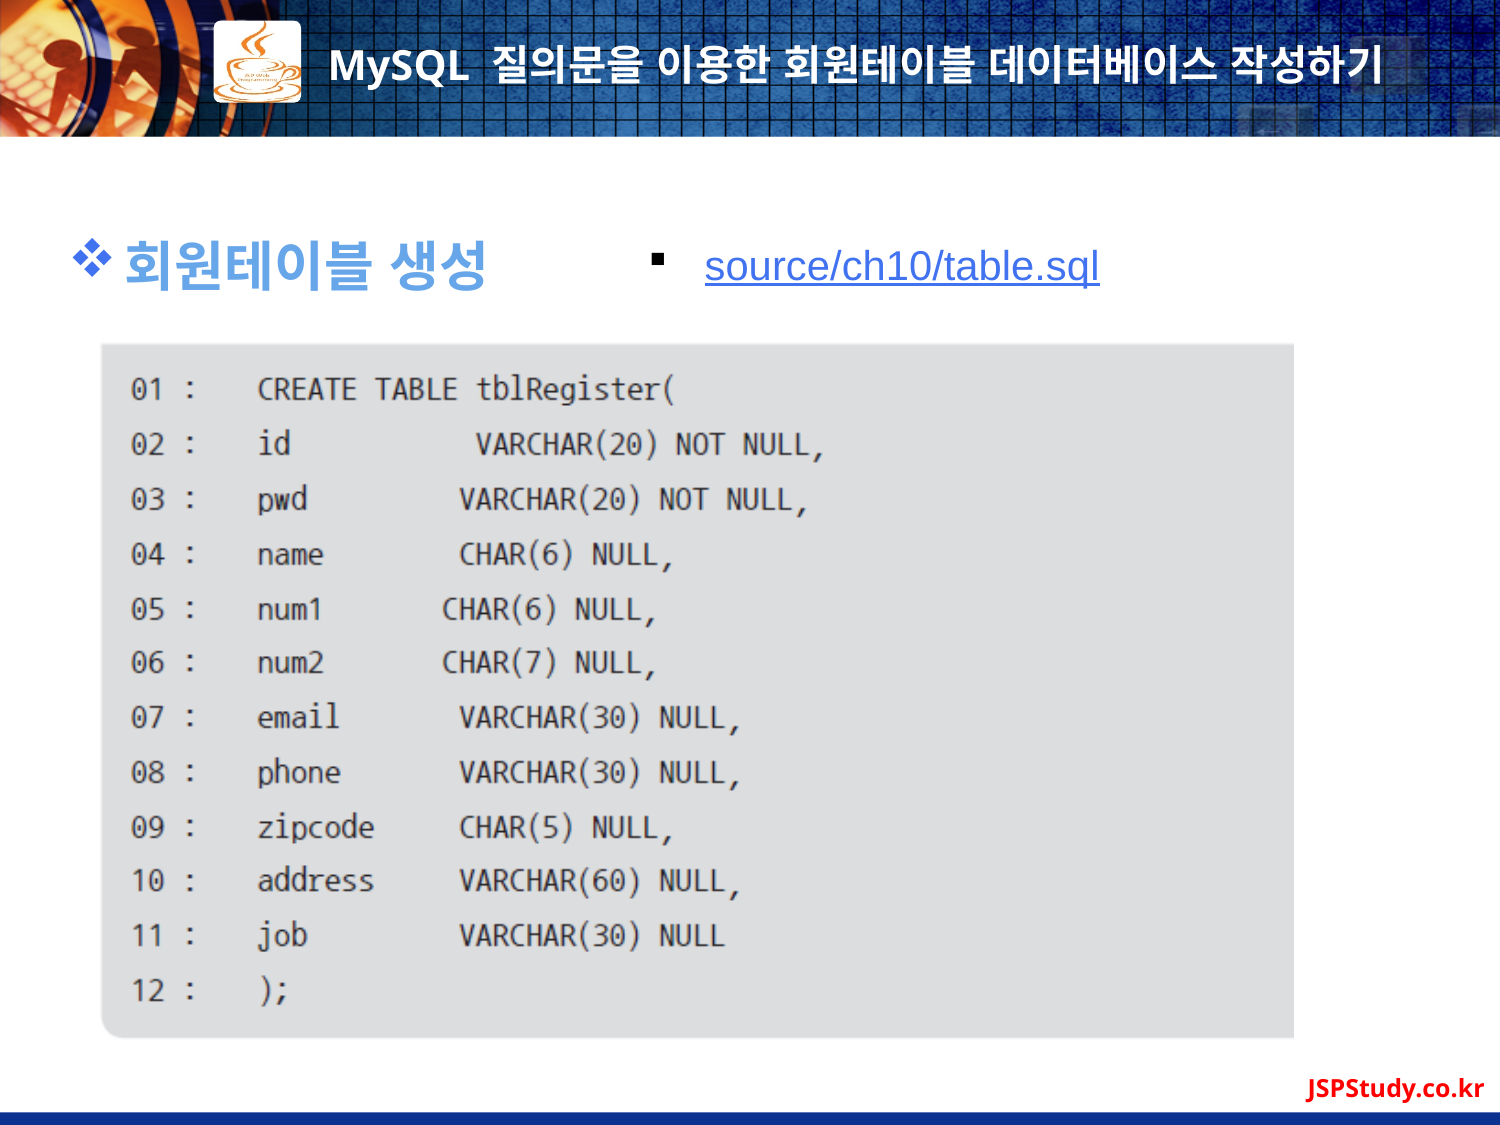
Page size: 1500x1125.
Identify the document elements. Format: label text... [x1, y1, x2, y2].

picture [0, 0, 1500, 138]
text_box 회원테이블 생성 [53, 237, 680, 303]
footer JSPStudy.co.kr [1024, 1064, 1500, 1118]
picture [88, 337, 1294, 1051]
text_box source/ch10/table.sql [558, 231, 1115, 297]
title MySQL 질의문을 이용한 회원테이블 데이터베이스 작성하기 [312, 17, 1500, 111]
